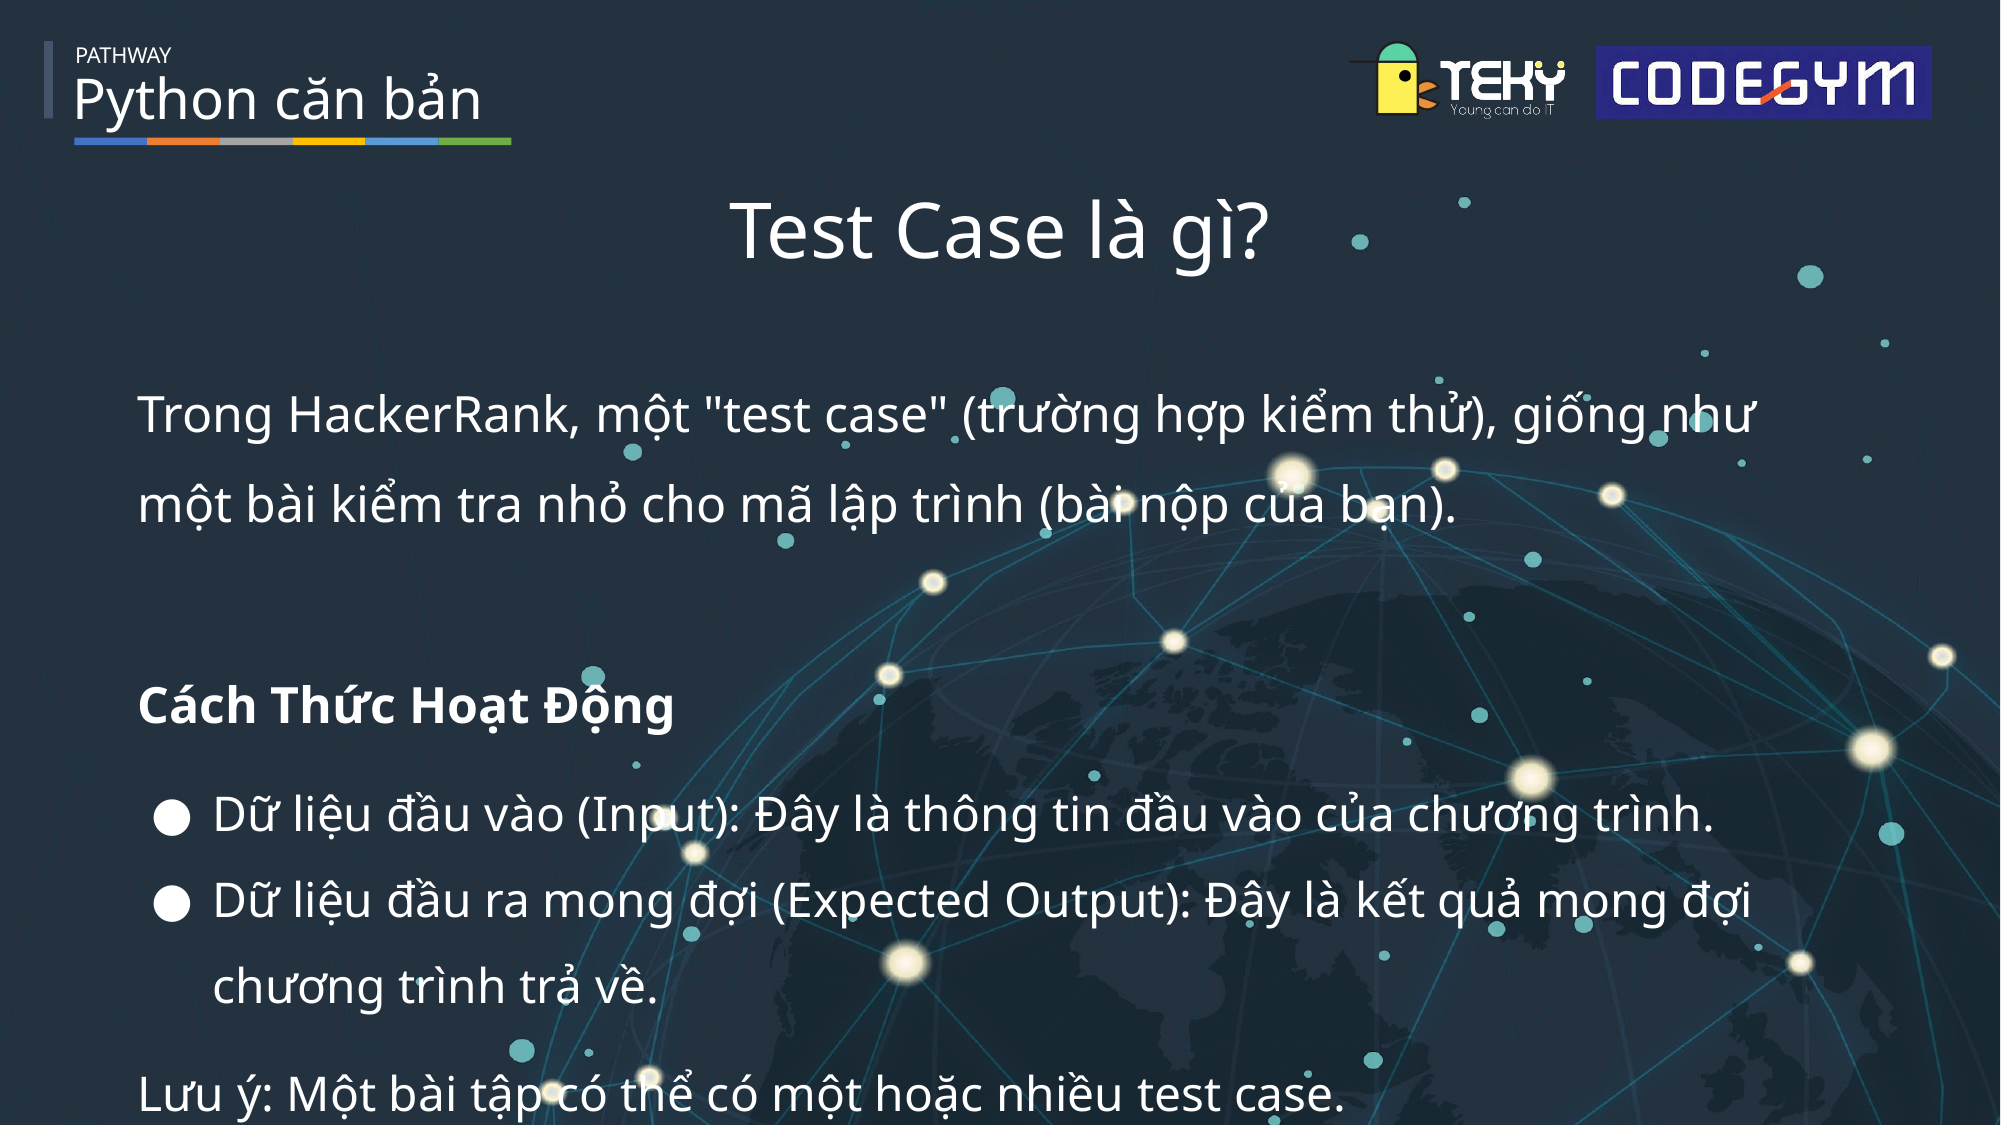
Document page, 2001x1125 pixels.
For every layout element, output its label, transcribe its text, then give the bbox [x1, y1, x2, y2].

title Test Case là gì? [137, 167, 1863, 301]
picture [0, 0, 2001, 1125]
list Trong HackerRank, một "test case" (trường hợp kiểm thử), giống như một bài kiểm tra nhỏ cho mã lập trình (bài nộp của bạn). Cách Thức Hoạt Động Dữ liệu đầu vào (Input): Đây là thông tin đầu vào của chương trình. Dữ liệu đầu ra mong đợi (Expected Output): Đây là kết quả mong đợi chương trình trả về. Lưu ý: Một bài tập có thể có một hoặc nhiều test case. [122, 345, 1848, 1125]
